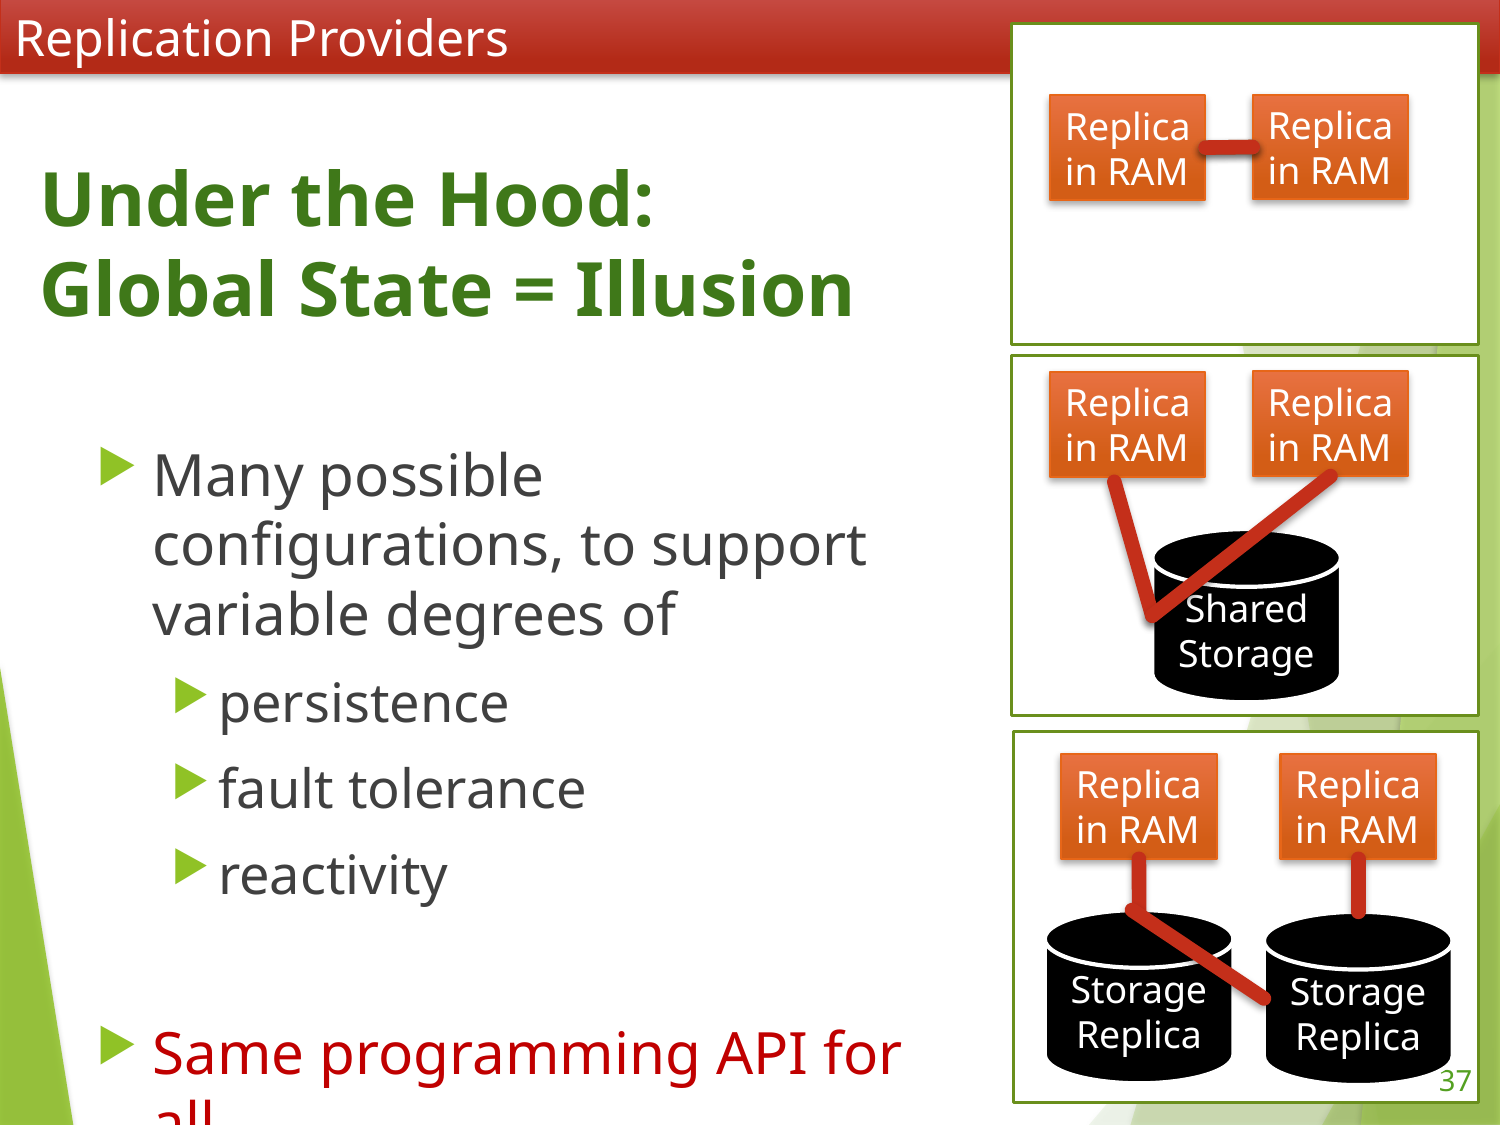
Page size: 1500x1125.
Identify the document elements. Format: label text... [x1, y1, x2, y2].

text_box Storage Replica [1042, 908, 1236, 1086]
text_box Replica in RAM [1049, 371, 1206, 478]
text_box Replication Providers [0, 0, 1500, 74]
list Many possible configurations, to support variable degrees of persistence fault tolerance reactivity Same programming API for all. [81, 430, 971, 1125]
text_box [1010, 22, 1480, 346]
title Under the Hood: Global State = Illusion [24, 144, 941, 361]
text_box Shared Storage [1150, 538, 1344, 705]
text_box Replica in RAM [1049, 94, 1206, 201]
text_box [1131, 909, 1359, 913]
text_box [1010, 354, 1480, 717]
text_box Storage Replica [1261, 909, 1455, 1088]
text_box Replica in RAM [1279, 753, 1437, 860]
text_box Replica in RAM [1060, 753, 1218, 860]
slide_number 37 [1403, 1051, 1488, 1112]
text_box [1012, 730, 1480, 1104]
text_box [1246, 476, 1332, 530]
text_box Replica in RAM [1252, 370, 1409, 477]
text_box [1113, 481, 1242, 530]
text_box Replica in RAM [1252, 94, 1409, 200]
